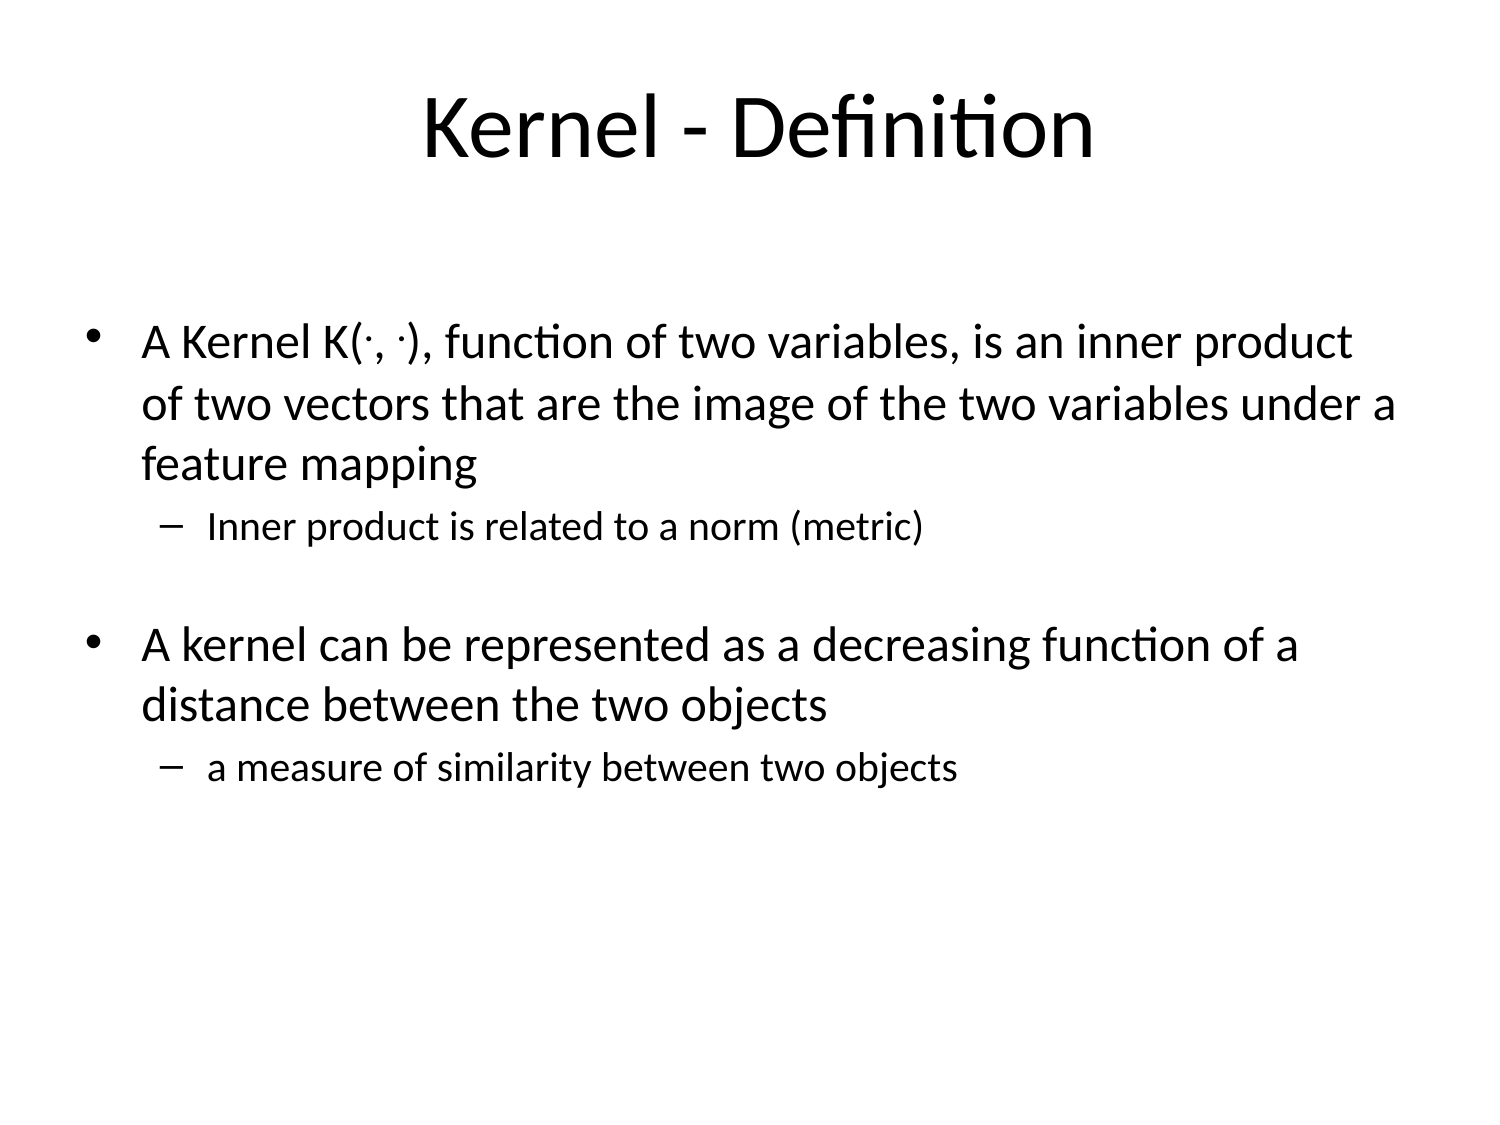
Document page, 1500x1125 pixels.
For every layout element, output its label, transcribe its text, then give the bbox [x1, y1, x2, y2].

text_box Kernel - Definition [46, 58, 1454, 234]
text_box A Kernel K(., .), function of two variables, is an inner product of two vectors that are the image of the two variables under a feature mapping Inner product is related to a norm (metric) A kernel can be represented as a decreasing function of a distance between the two objects a measure of similarity between two objects [70, 292, 1421, 1036]
